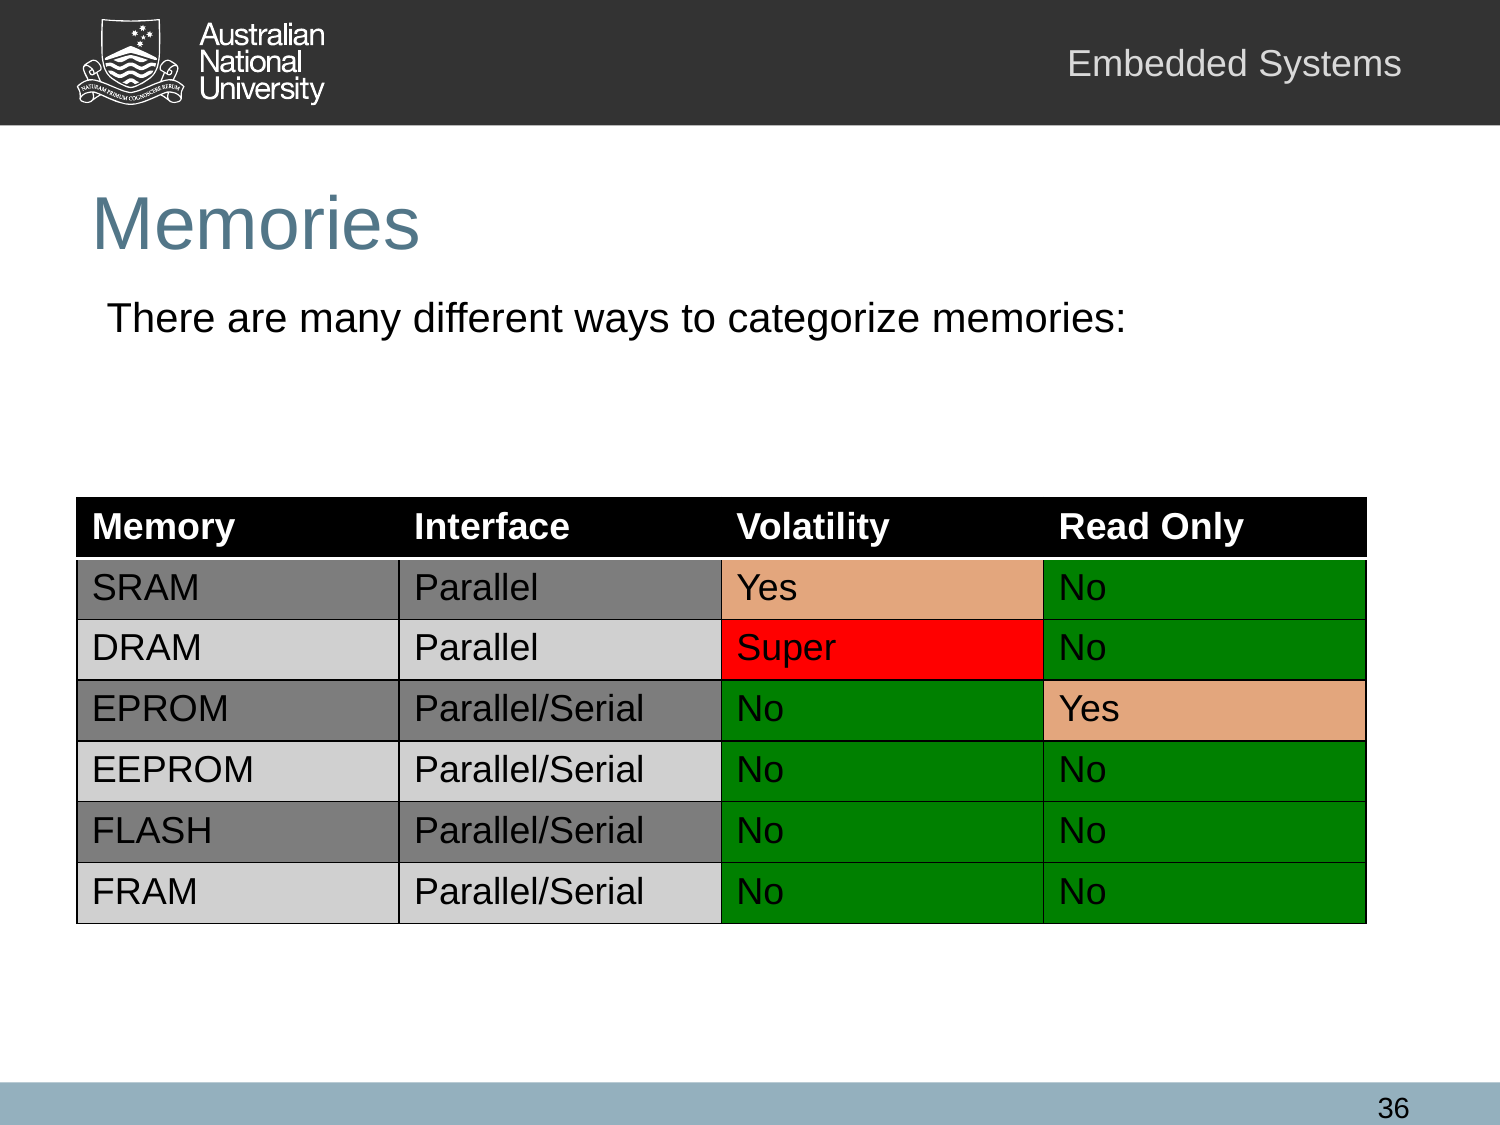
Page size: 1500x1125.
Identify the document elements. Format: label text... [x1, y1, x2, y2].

table_cell SRAM [78, 560, 398, 619]
text_box There are many different ways to categorize memories: [91, 282, 1303, 348]
table_cell No [1044, 742, 1365, 801]
table_cell EPROM [78, 681, 398, 740]
table_cell No [1044, 620, 1365, 679]
table_cell Parallel/Serial [400, 681, 721, 740]
table_cell No [722, 742, 1043, 801]
slide_number 36 [1328, 1082, 1426, 1118]
table_cell No [722, 863, 1043, 923]
table_cell FRAM [78, 863, 398, 923]
table_cell No [722, 802, 1043, 862]
table_cell Parallel/Serial [400, 802, 721, 862]
title Memories [76, 125, 1428, 314]
table_cell DRAM [78, 620, 398, 679]
table_cell Super [722, 620, 1043, 679]
table_cell Parallel [400, 560, 721, 619]
table_cell Yes [1044, 681, 1365, 740]
table_cell FLASH [78, 802, 398, 862]
table_cell Parallel/Serial [400, 742, 721, 801]
table_cell No [722, 681, 1043, 740]
table_cell EEPROM [78, 742, 398, 801]
table_header Memory [78, 498, 398, 557]
table_cell Yes [722, 560, 1043, 619]
table_cell No [1044, 802, 1365, 862]
table_header Volatility [722, 498, 1043, 557]
table_cell No [1044, 560, 1365, 619]
table_header Read Only [1044, 498, 1365, 557]
table_cell Parallel/Serial [400, 863, 721, 923]
table_cell No [1044, 863, 1365, 923]
table_header Interface [400, 498, 721, 557]
table_cell Parallel [400, 620, 721, 679]
